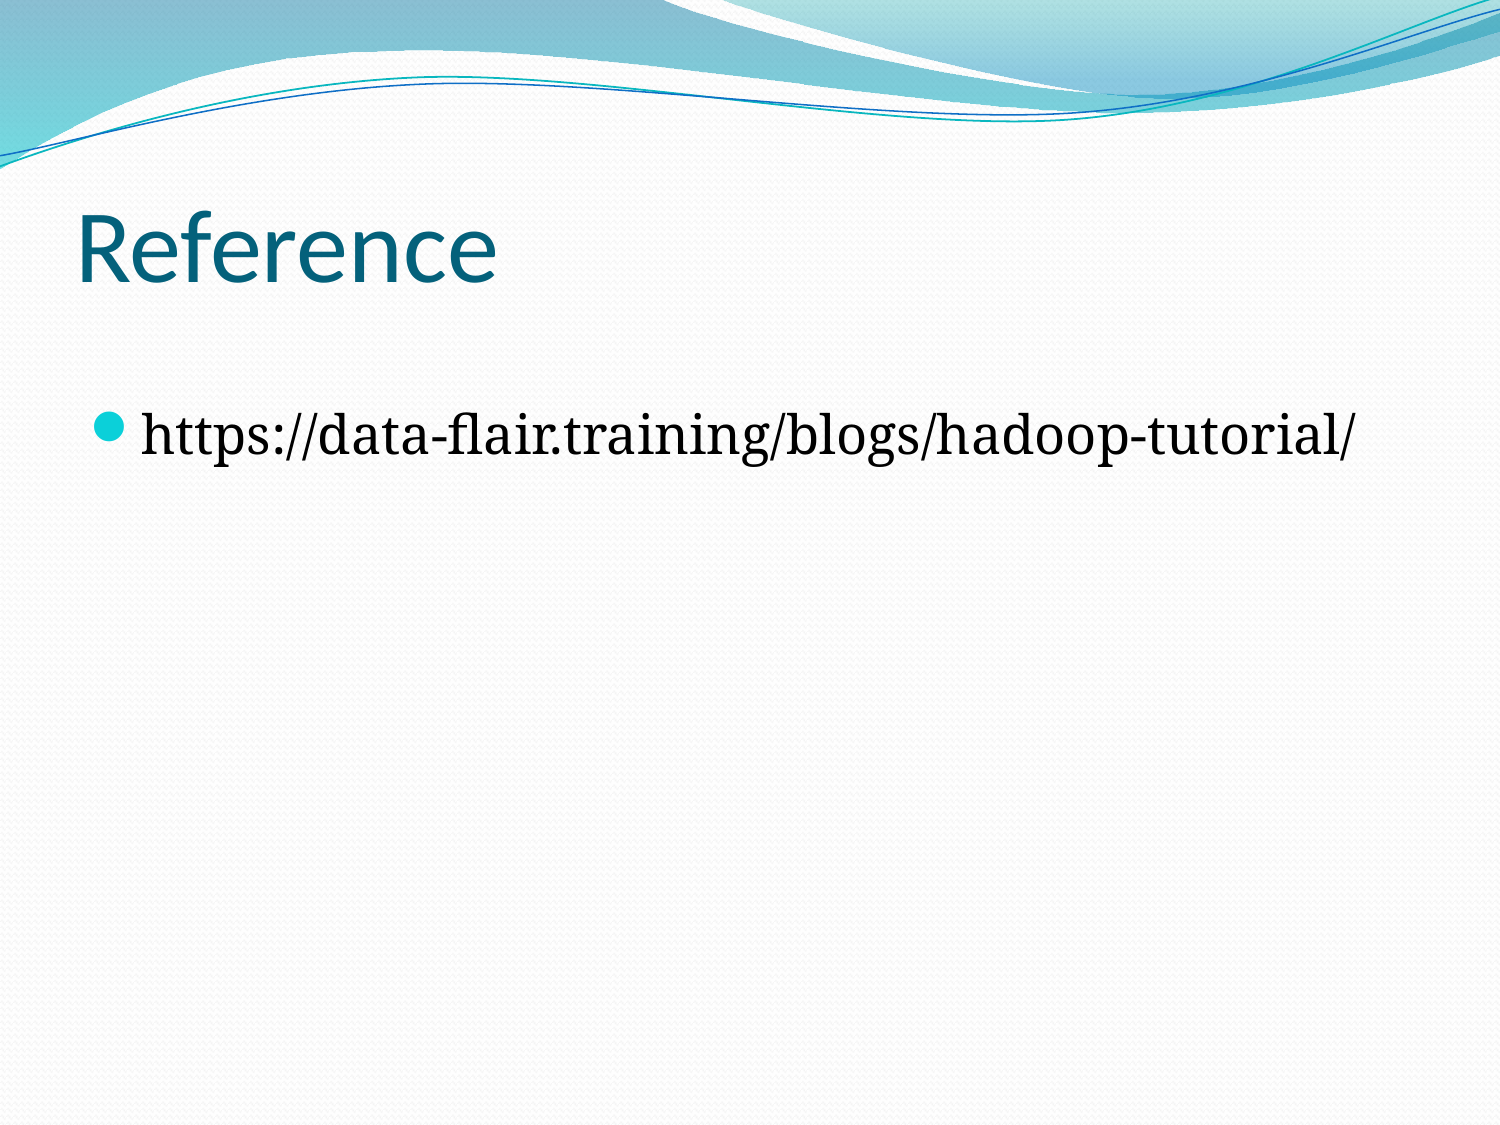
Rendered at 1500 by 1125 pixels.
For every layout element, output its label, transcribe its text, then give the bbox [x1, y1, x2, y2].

title Reference [75, 115, 1425, 303]
list https://data-flair.training/blogs/hadoop-tutorial/ [75, 317, 1425, 1038]
